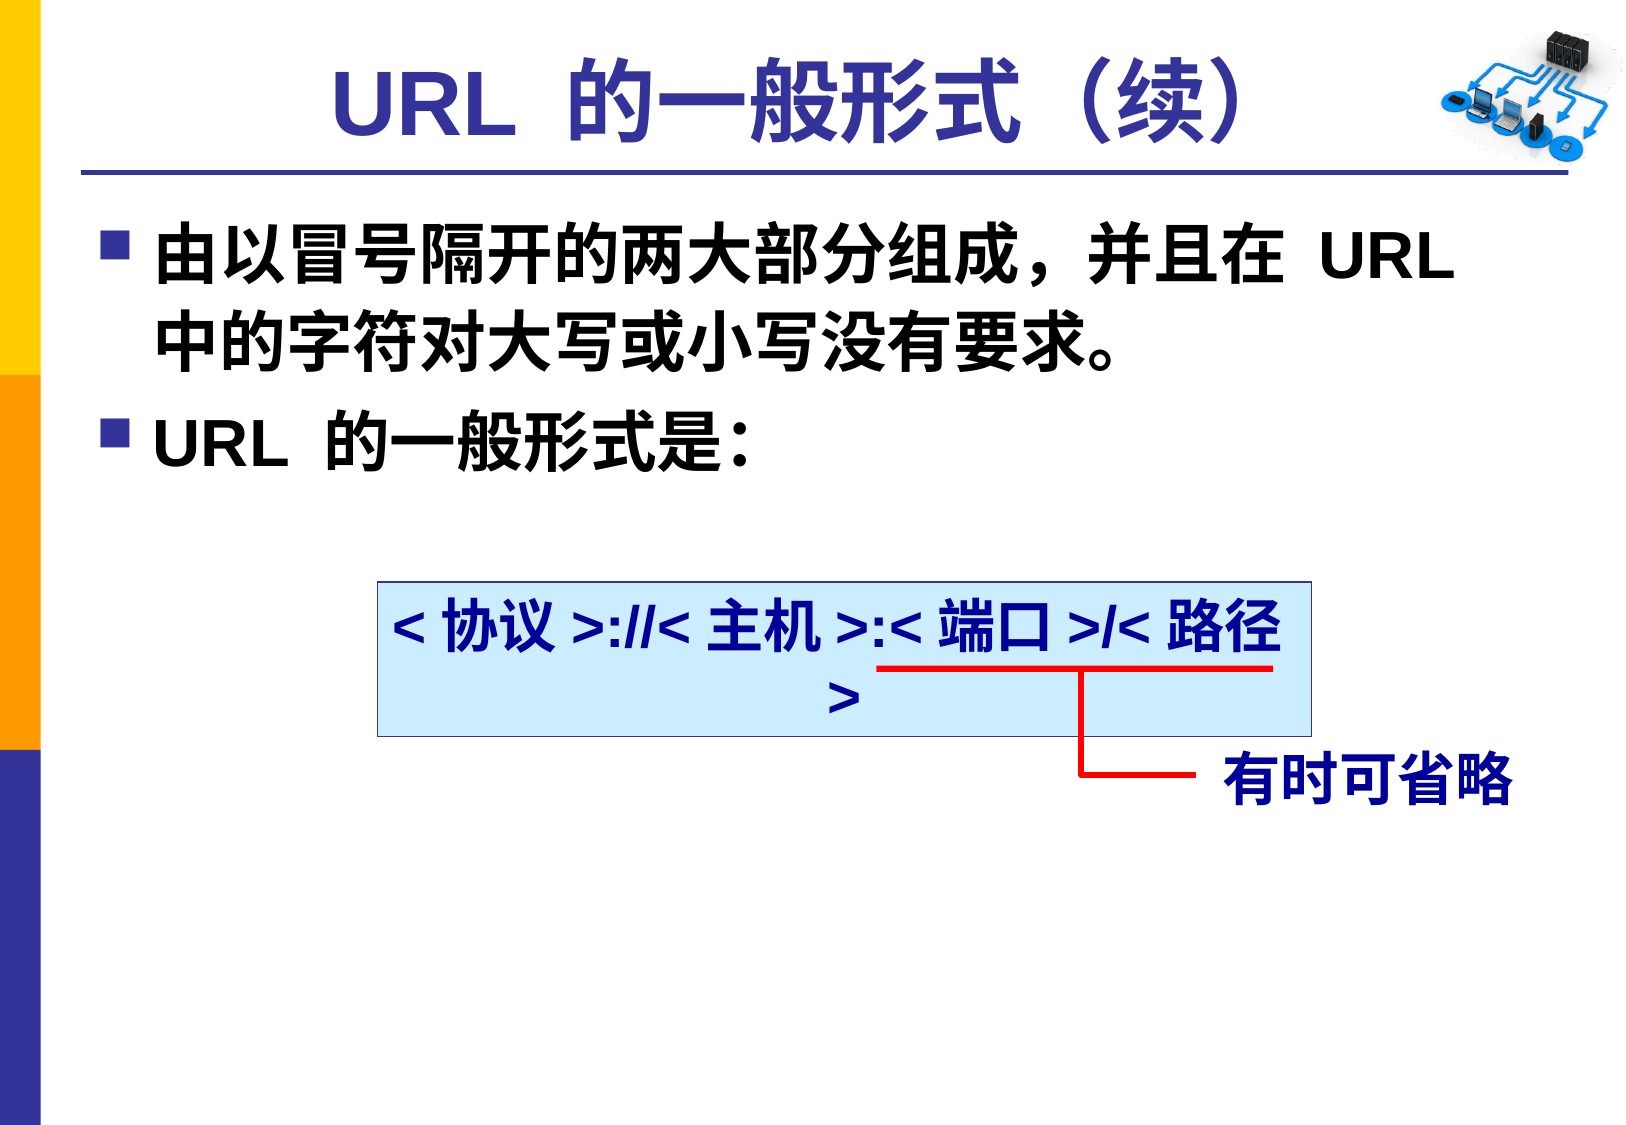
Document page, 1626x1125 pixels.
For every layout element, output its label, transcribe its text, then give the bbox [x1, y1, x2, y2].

list 由以冒号隔开的两大部分组成，并且在 URL 中的字符对大写或小写没有要求。 URL 的一般形式是： [81, 196, 1569, 1006]
picture [1438, 30, 1624, 165]
title URL 的一般形式（续） [81, 30, 1569, 161]
text_box <协议>://<主机>:<端口>/<路径> [377, 581, 1312, 737]
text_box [876, 668, 1531, 821]
